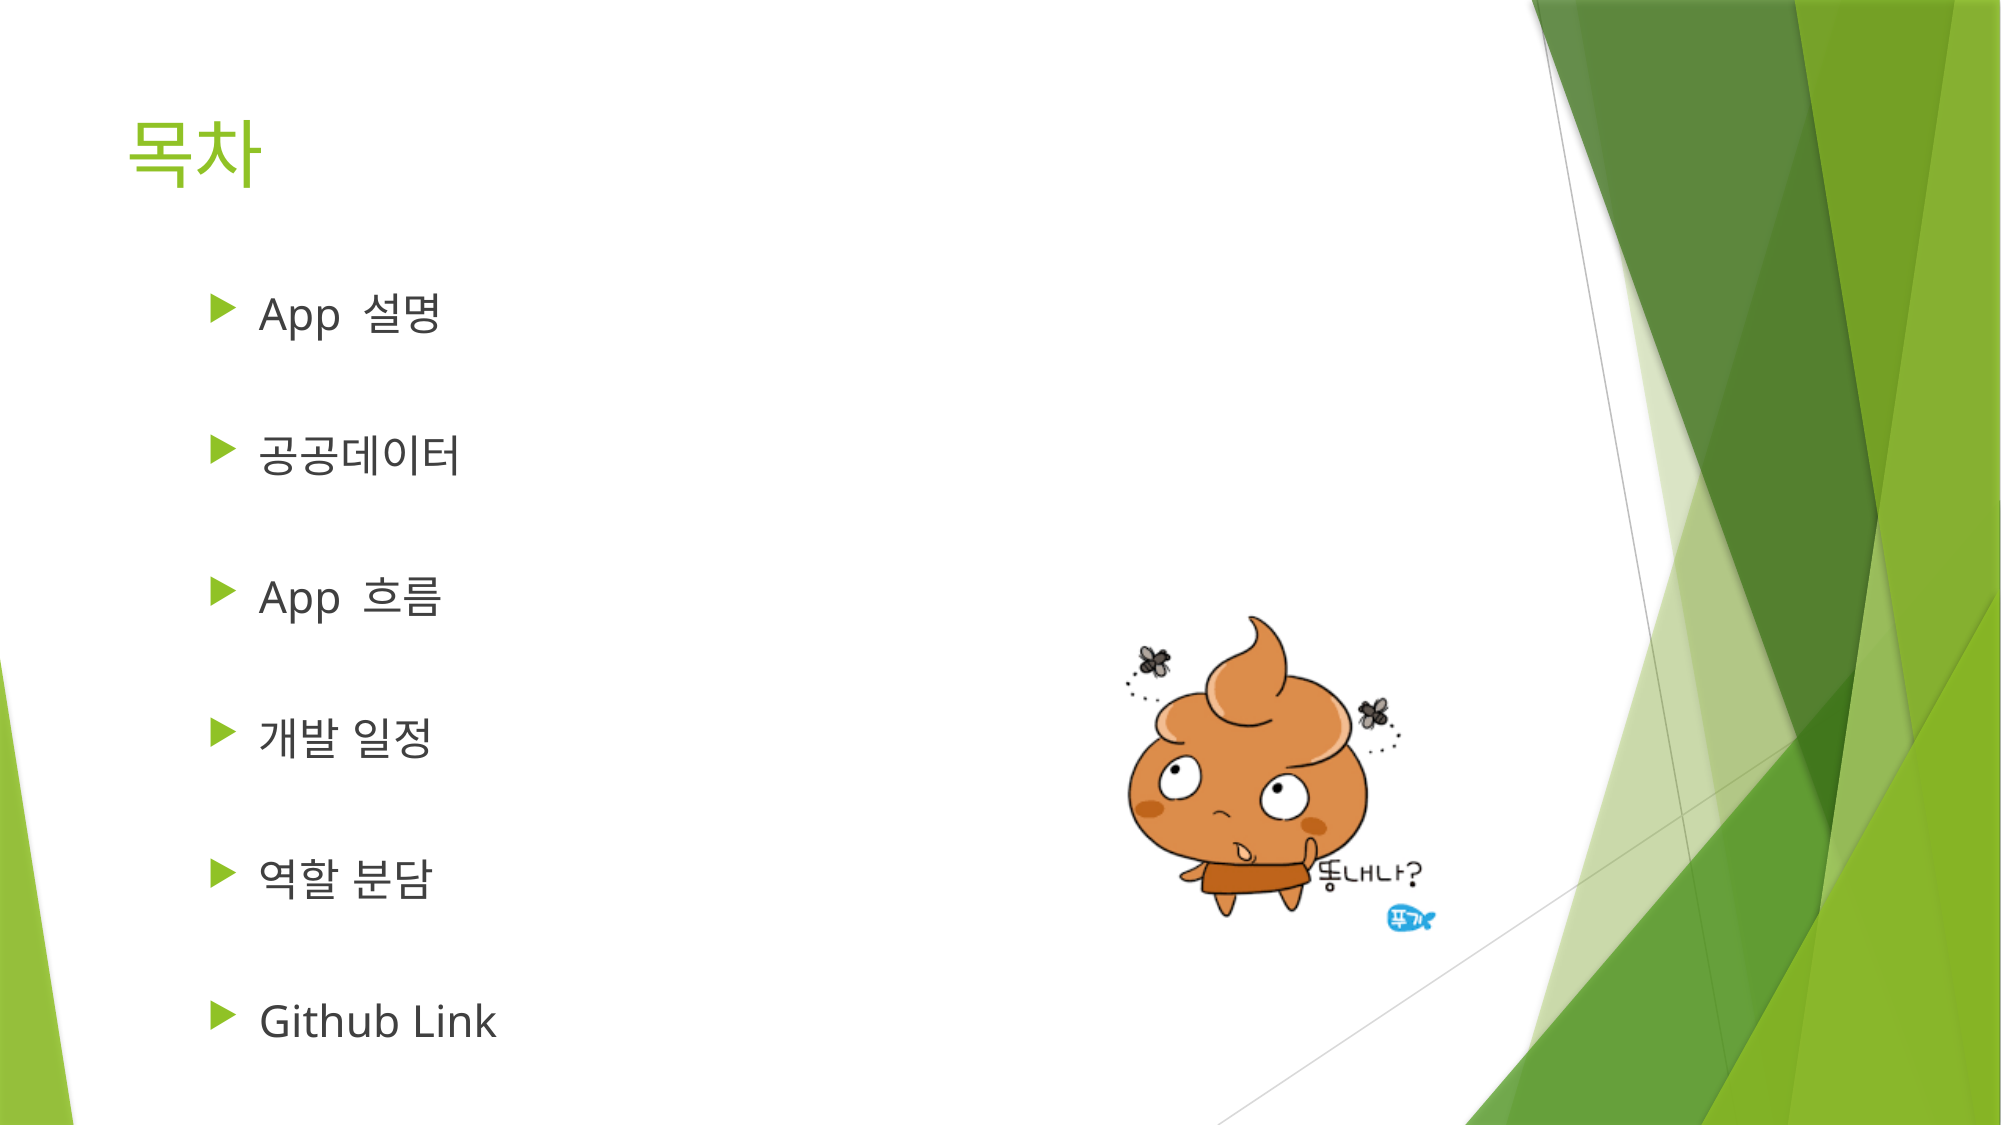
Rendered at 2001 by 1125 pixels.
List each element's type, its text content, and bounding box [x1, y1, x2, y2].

list App 설명 공공데이터 App 흐름 개발 일정 역할 분담 Github Link [192, 279, 1603, 1057]
title 목차 [111, 99, 1522, 317]
picture [1092, 590, 1445, 943]
